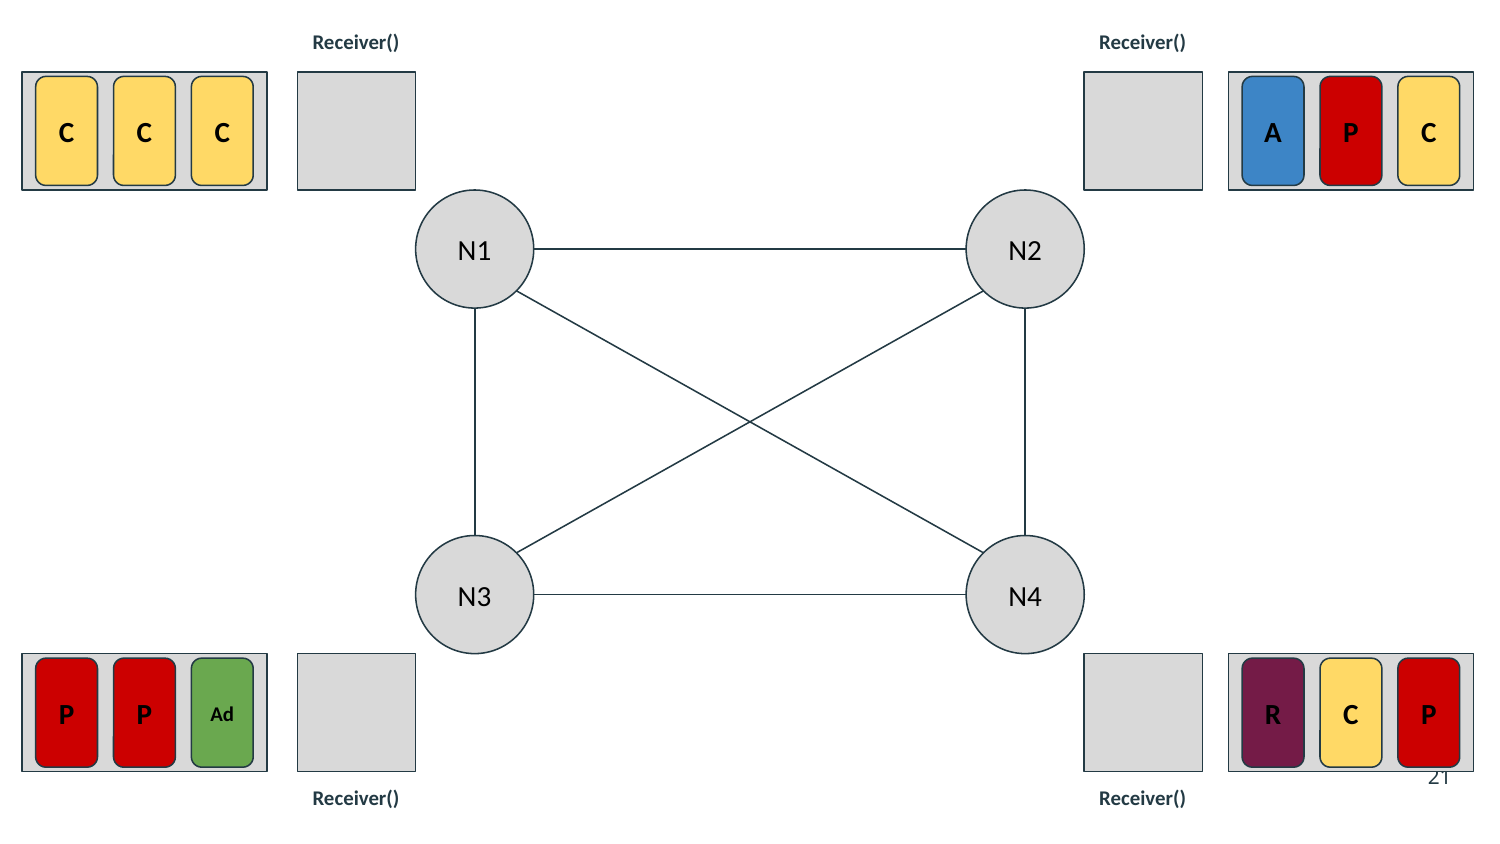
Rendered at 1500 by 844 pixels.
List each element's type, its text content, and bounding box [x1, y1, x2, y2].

text_box N1 [415, 189, 534, 309]
text_box Receiver() [297, 771, 416, 822]
text_box C [1397, 76, 1460, 186]
text_box C [1320, 658, 1382, 768]
text_box A [1242, 76, 1304, 186]
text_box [516, 290, 984, 554]
text_box Receiver() [297, 16, 416, 67]
text_box Receiver() [1084, 771, 1203, 822]
text_box [21, 653, 267, 772]
text_box Ad [191, 658, 254, 768]
text_box Receiver() [1084, 16, 1203, 67]
text_box C [113, 76, 176, 186]
text_box C [35, 76, 98, 186]
text_box C [191, 76, 254, 186]
text_box [21, 71, 267, 190]
text_box [1228, 71, 1474, 190]
text_box N2 [966, 189, 1085, 309]
text_box P [113, 658, 176, 768]
text_box [1084, 653, 1203, 771]
text_box [297, 653, 416, 771]
text_box N3 [415, 535, 534, 654]
text_box [1228, 653, 1474, 772]
text_box P [1397, 658, 1460, 768]
text_box [297, 71, 416, 190]
text_box P [1320, 76, 1382, 186]
text_box N4 [966, 535, 1085, 654]
text_box [1084, 71, 1203, 190]
slide_number ‹#› [1376, 772, 1467, 810]
text_box P [35, 658, 98, 768]
text_box R [1242, 658, 1304, 768]
